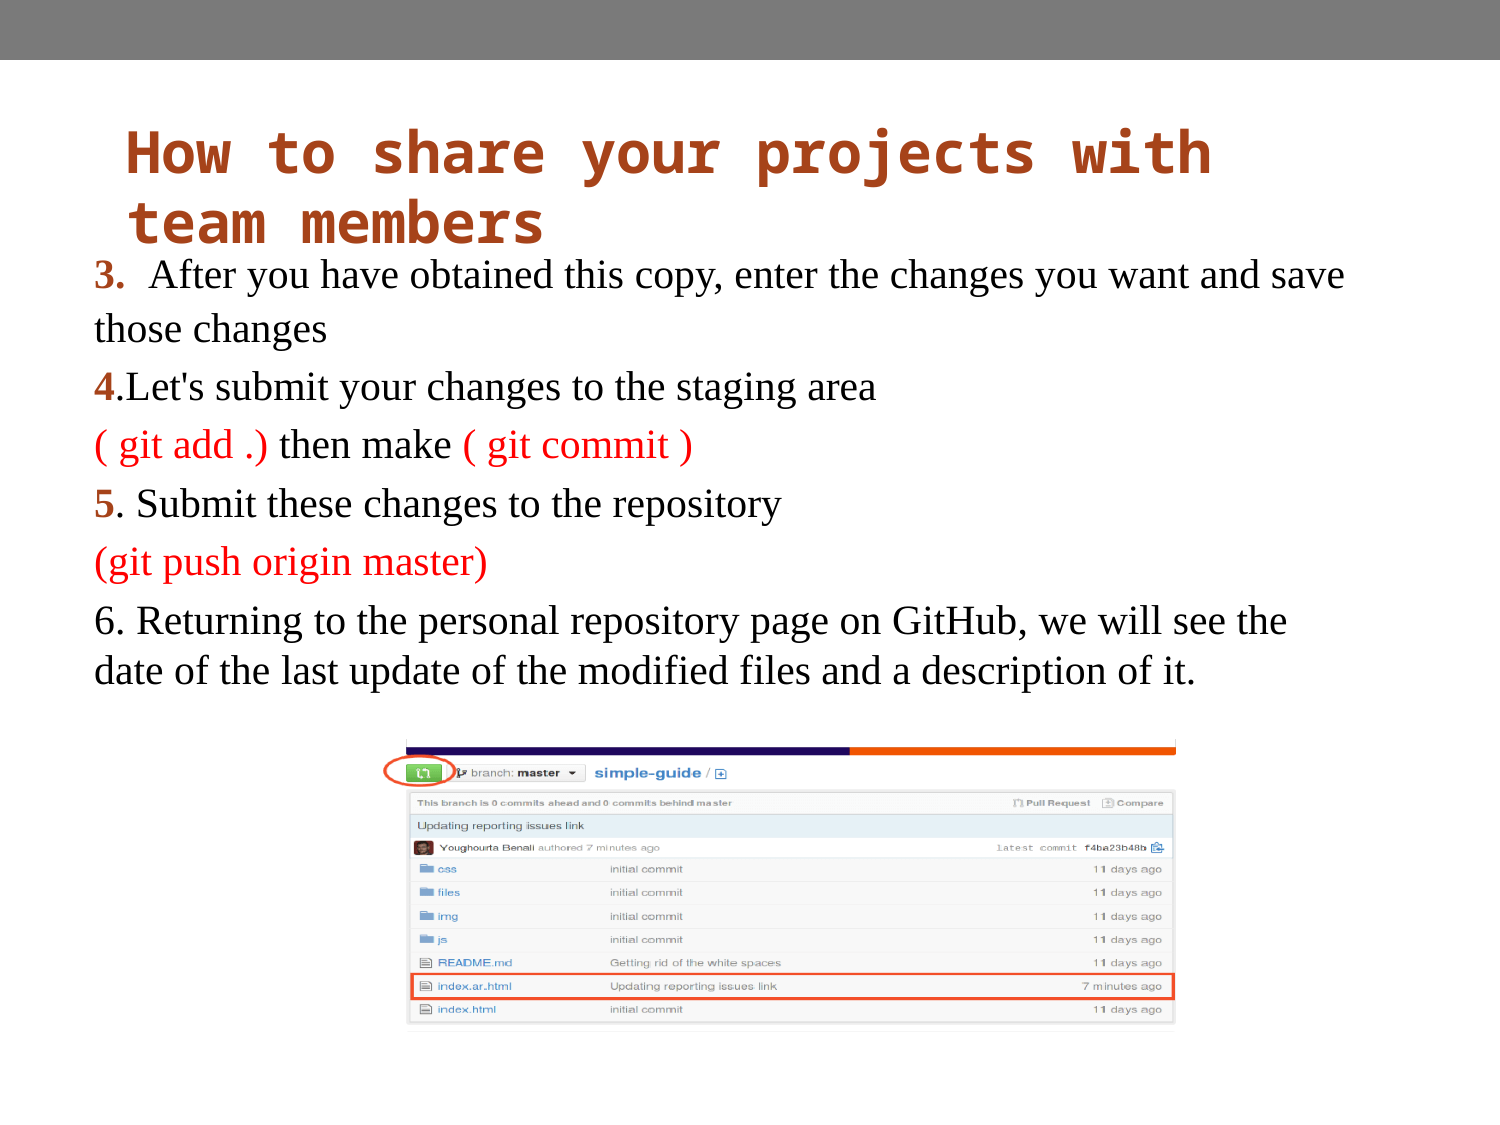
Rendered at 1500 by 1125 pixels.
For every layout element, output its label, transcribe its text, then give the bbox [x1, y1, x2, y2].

text_box How to share your projects with team members [112, 108, 1329, 263]
picture [383, 739, 1188, 1032]
list 3. After you have obtained this copy, enter the changes you want and save those changes 4.Let's submit your changes to the staging area ( git add .) then make ( git commit ) 5. Submit these changes to the repository (git push origin master) 6. Returning to the personal repository page on GitHub, we will see the date of the last update of the modified files and a description of it. [79, 223, 1373, 937]
